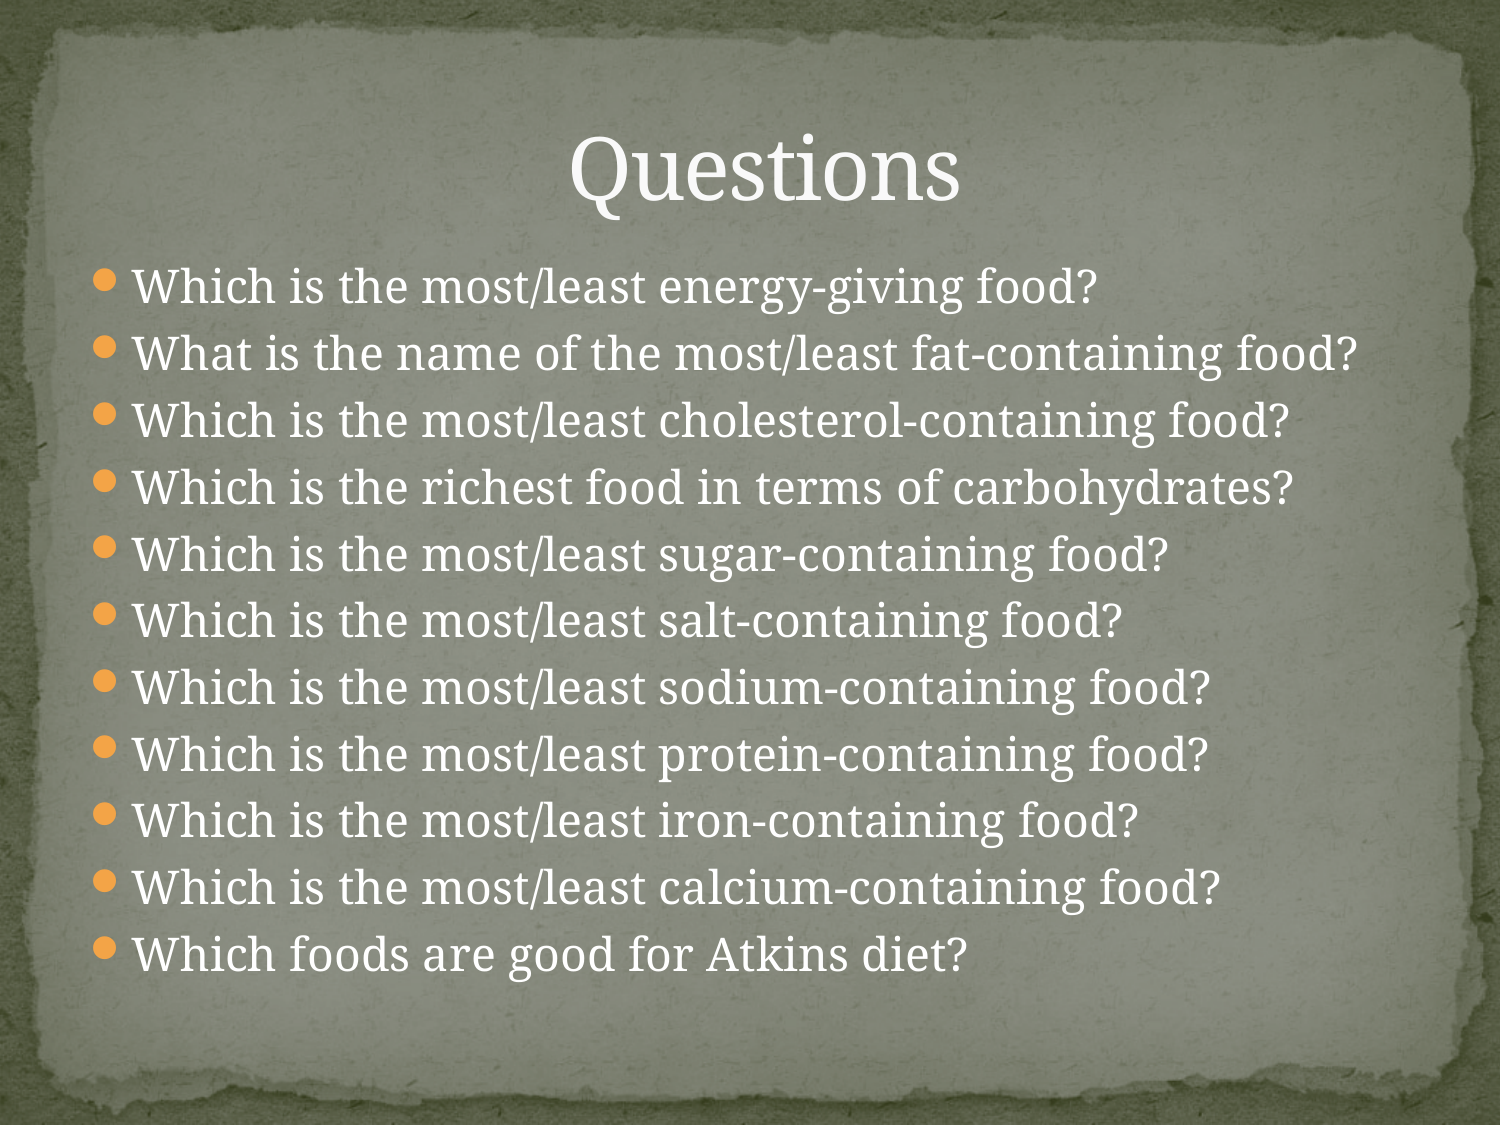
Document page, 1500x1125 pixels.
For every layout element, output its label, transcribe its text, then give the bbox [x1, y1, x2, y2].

title Questions [74, 24, 1425, 225]
list Which is the most/least energy-giving food? What is the name of the most/least fat-containing food? Which is the most/least cholesterol-containing food? Which is the richest food in terms of carbohydrates? Which is the most/least sugar-containing food? Which is the most/least salt-containing food? Which is the most/least sodium-containing food? Which is the most/least protein-containing food? Which is the most/least iron-containing food? Which is the most/least calcium-containing food? Which foods are good for Atkins diet? [75, 249, 1425, 1000]
